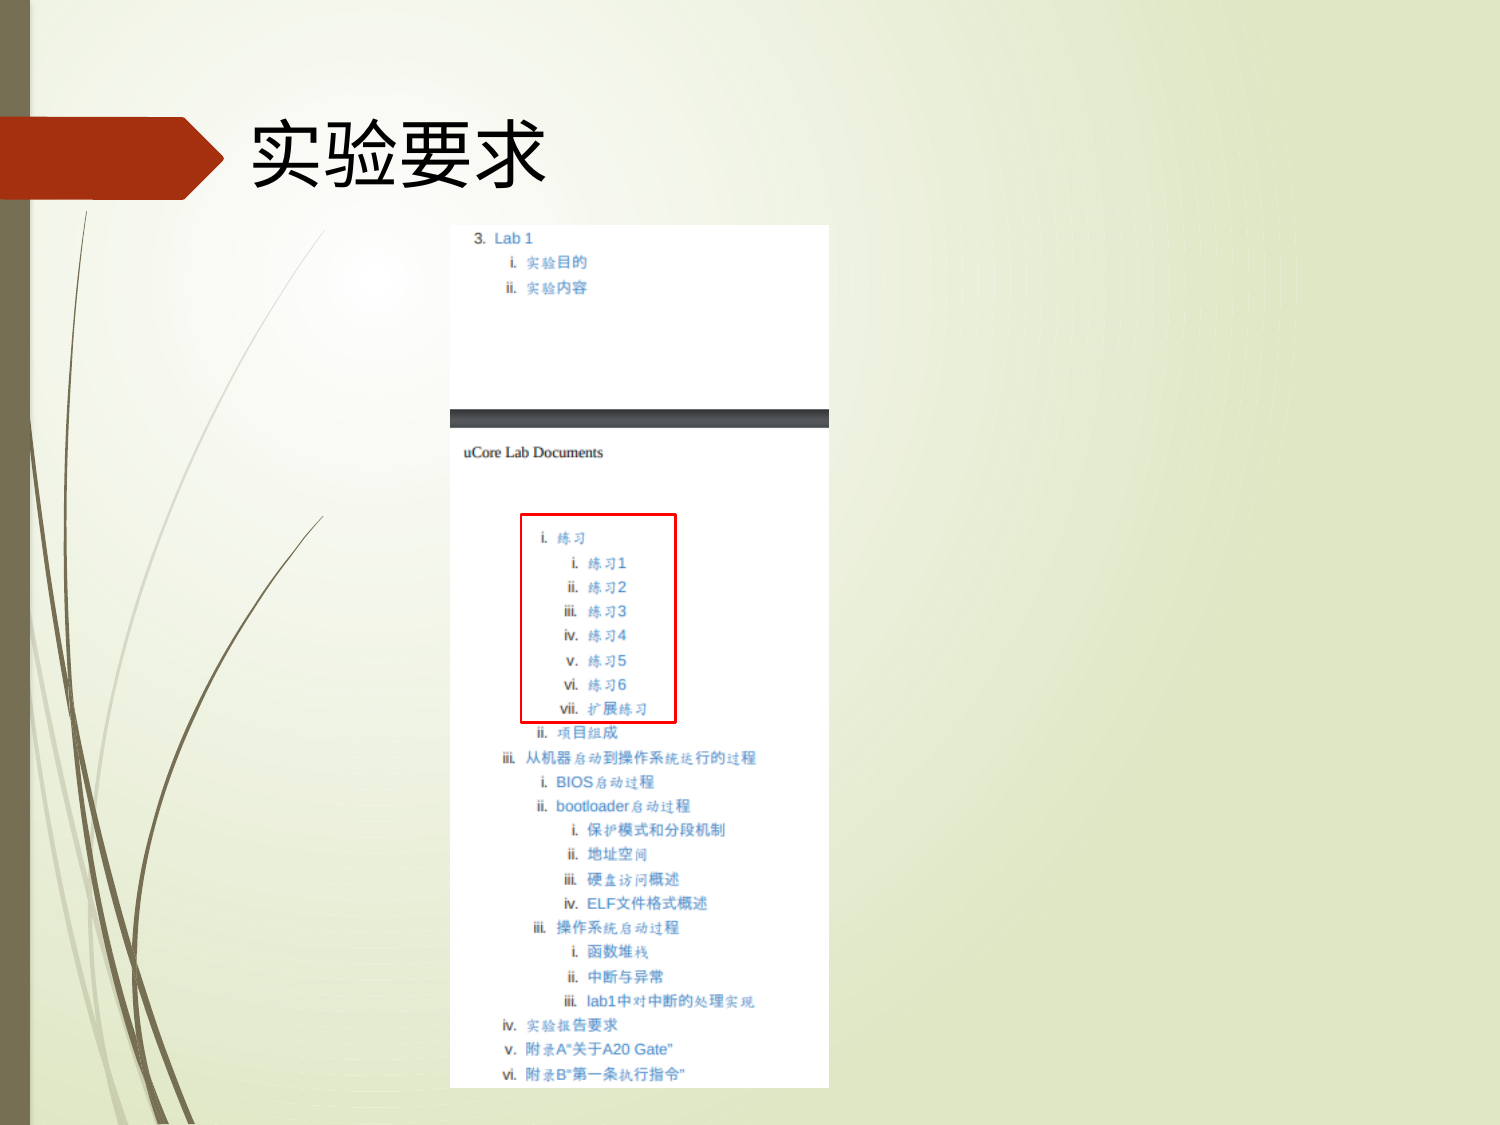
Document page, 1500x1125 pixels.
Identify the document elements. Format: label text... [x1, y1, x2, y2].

picture [450, 225, 829, 1088]
text_box 实验要求 [233, 100, 809, 206]
